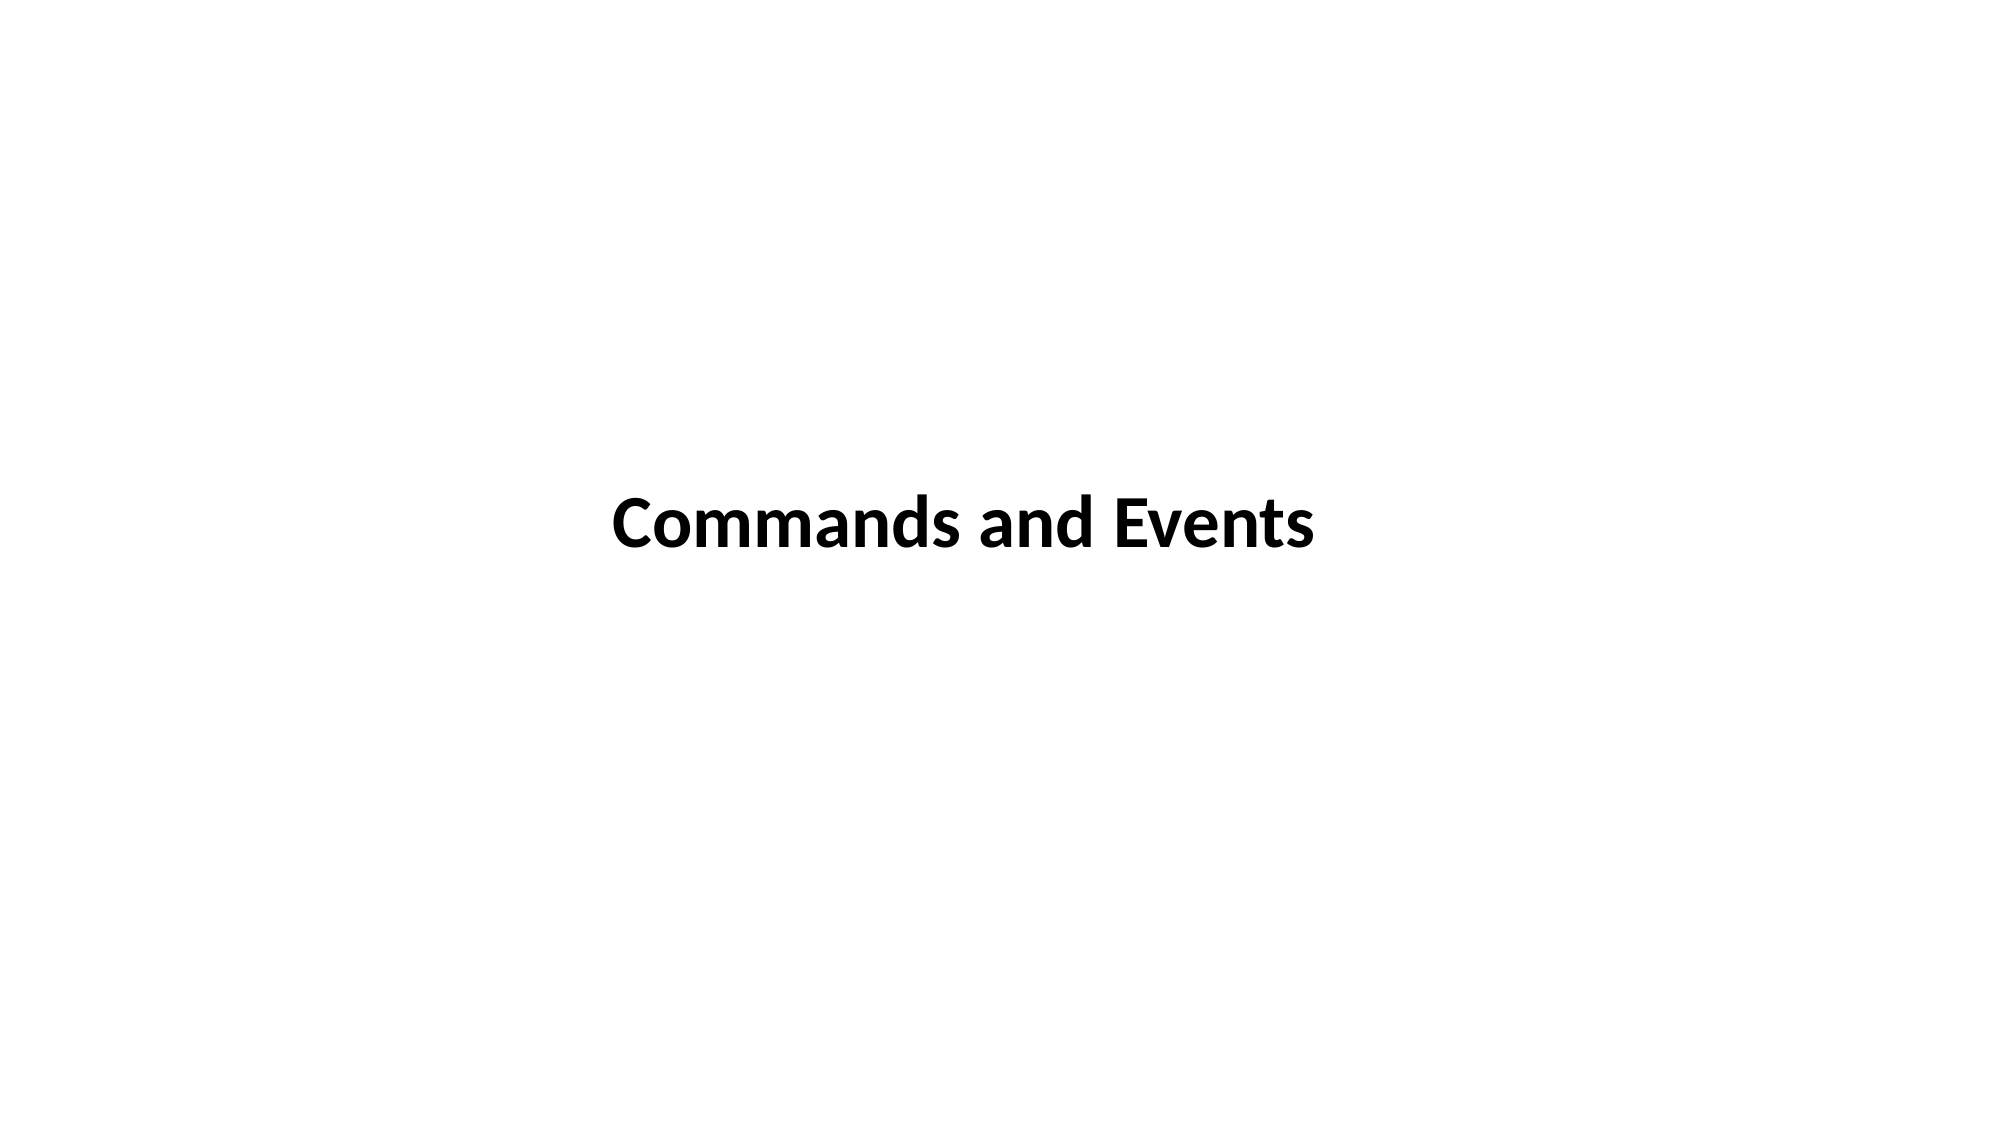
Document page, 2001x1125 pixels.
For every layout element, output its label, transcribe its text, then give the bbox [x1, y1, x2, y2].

text_box Commands and Events [597, 465, 1403, 570]
